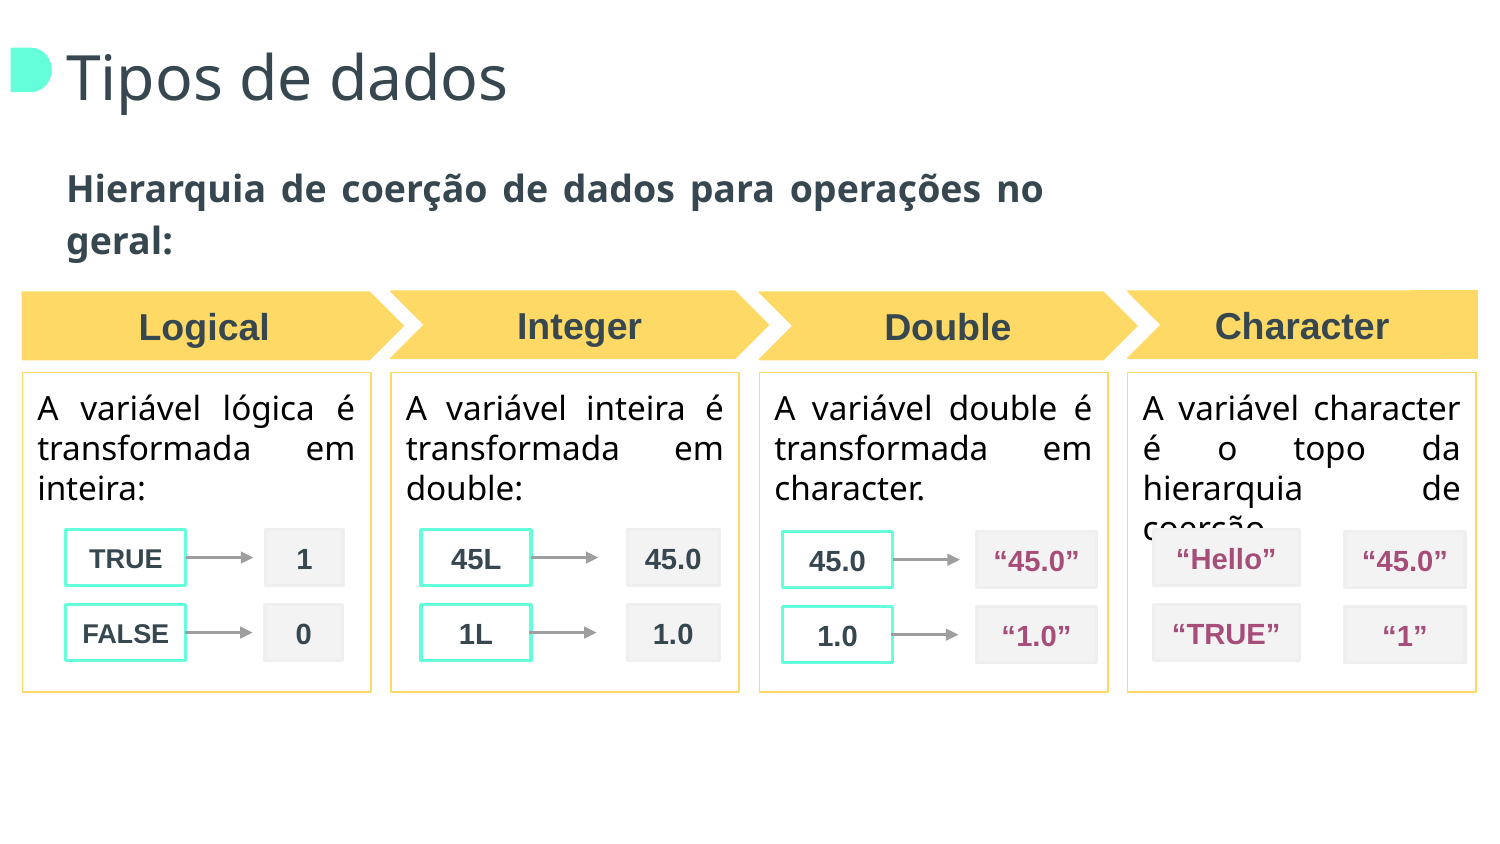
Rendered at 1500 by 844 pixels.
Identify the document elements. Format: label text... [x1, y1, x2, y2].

text_box A variável lógica é transformada em inteira: [22, 372, 371, 693]
text_box Hierarquia de coerção de dados para operações no geral: [51, 143, 1061, 220]
text_box A variável inteira é transformada em double: [390, 372, 740, 693]
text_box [420, 529, 720, 661]
text_box 0 [265, 604, 343, 661]
text_box “1” [1344, 606, 1466, 663]
text_box “Hello” [1153, 529, 1300, 586]
text_box [11, 48, 51, 92]
text_box [1410, 291, 1478, 359]
text_box “45.0” [1344, 531, 1466, 588]
text_box Integer [390, 291, 769, 359]
text_box “1.0” [976, 606, 1097, 663]
text_box 1 [265, 529, 343, 586]
text_box FALSE [65, 604, 186, 661]
text_box “45.0” [976, 531, 1097, 588]
text_box 45.0 [782, 531, 893, 588]
title Tipos de dados [51, 23, 1449, 117]
text_box Character [1127, 291, 1410, 359]
text_box 1.0 [782, 606, 893, 663]
text_box Double [759, 292, 1137, 360]
text_box A variável character é o topo da hierarquia de coerção. [1127, 372, 1477, 693]
text_box TRUE [65, 529, 186, 586]
text_box Logical [22, 292, 404, 360]
text_box A variável double é transformada em character. [759, 372, 1108, 693]
text_box “TRUE” [1153, 604, 1300, 661]
